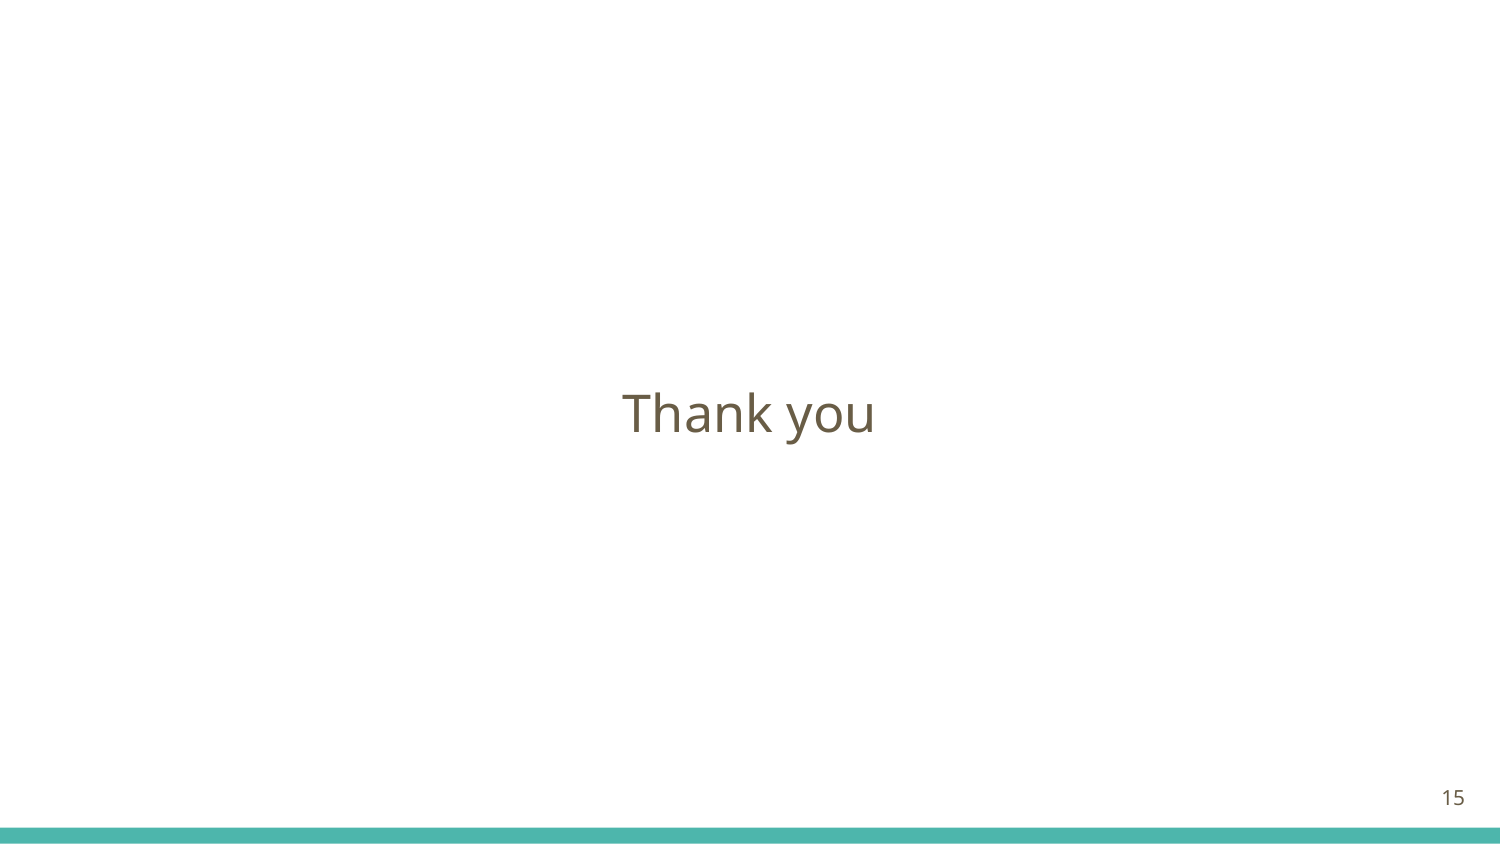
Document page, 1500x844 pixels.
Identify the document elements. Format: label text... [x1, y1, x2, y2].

list Thank you [568, 351, 932, 468]
slide_number ‹#› [1389, 764, 1480, 830]
